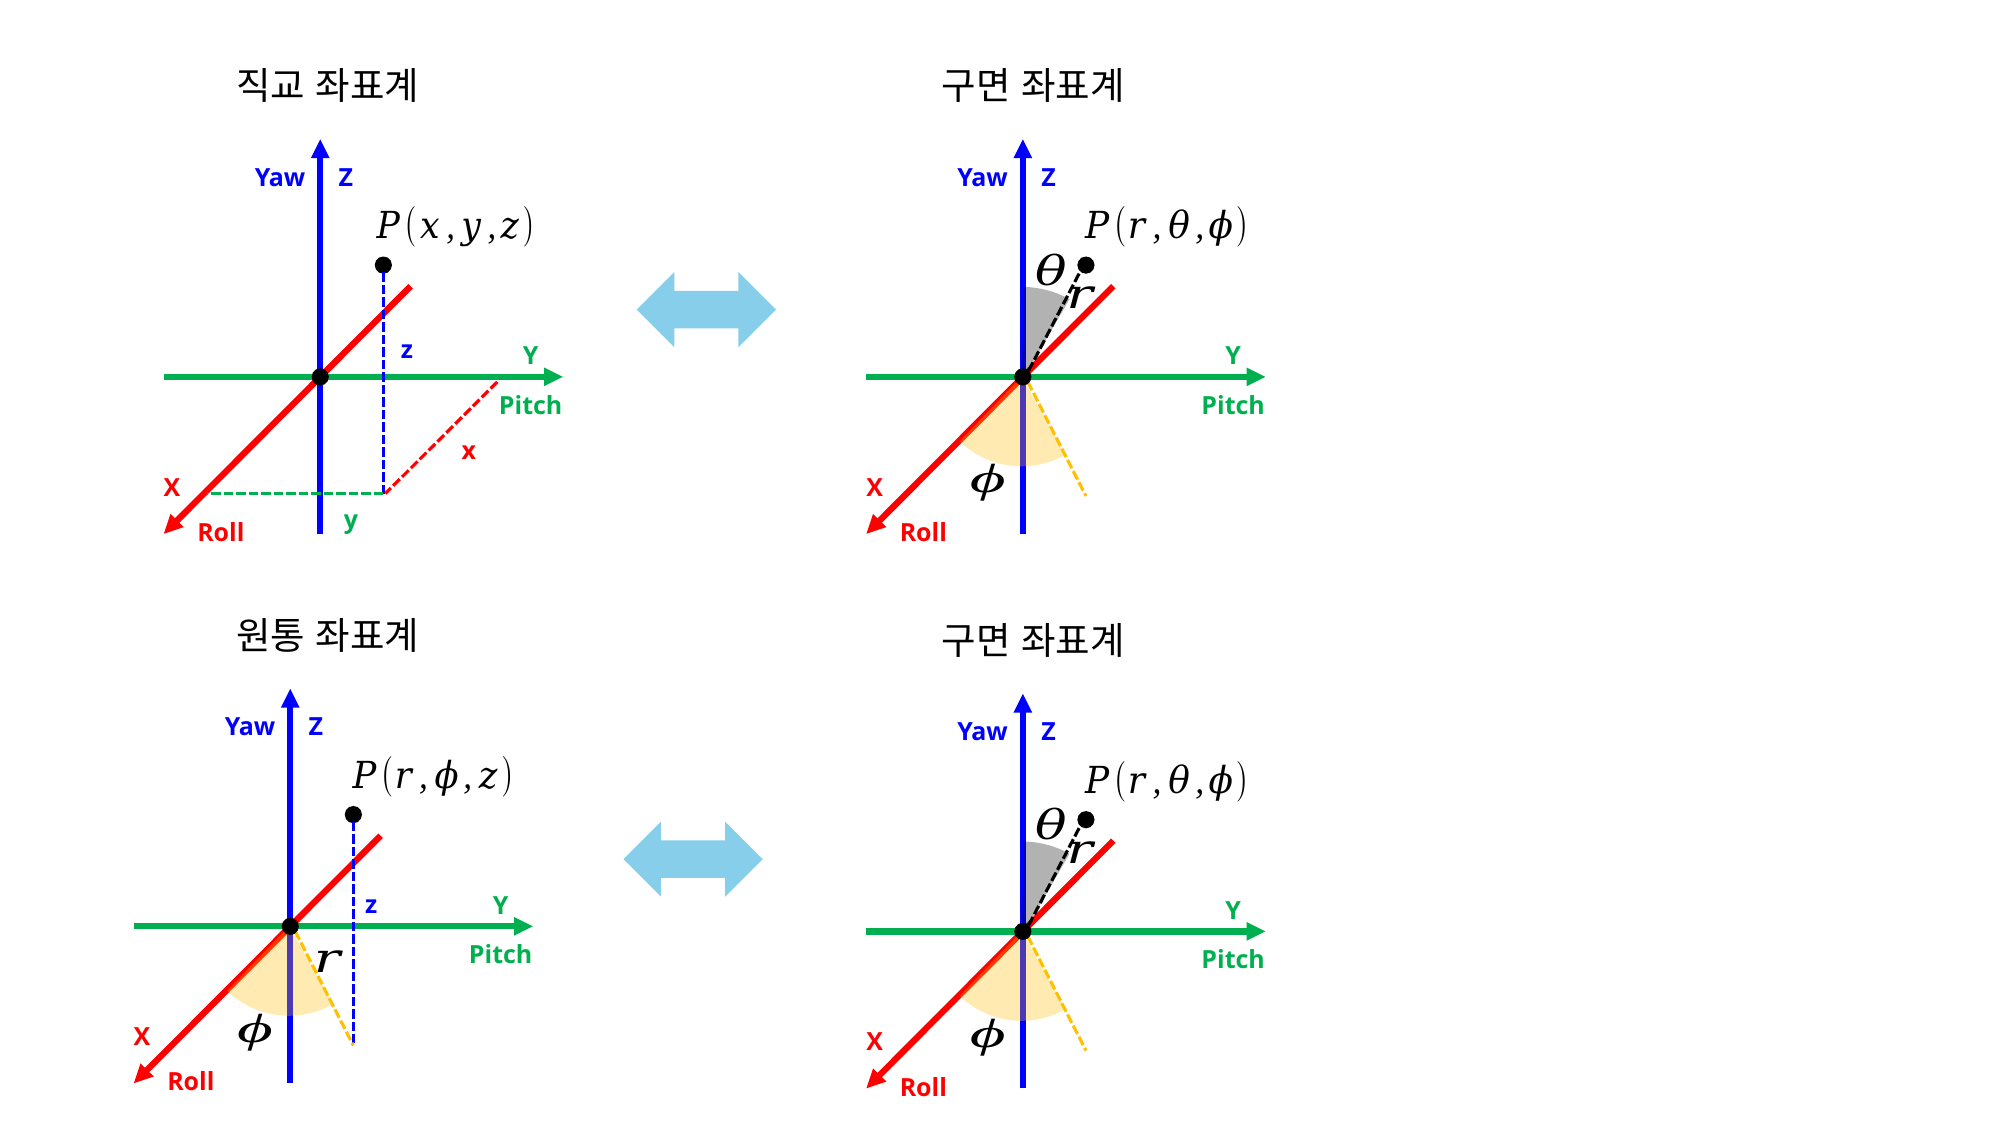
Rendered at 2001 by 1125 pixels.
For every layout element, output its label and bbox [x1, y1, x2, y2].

text_box [148, 54, 1287, 555]
text_box [118, 603, 1287, 1110]
